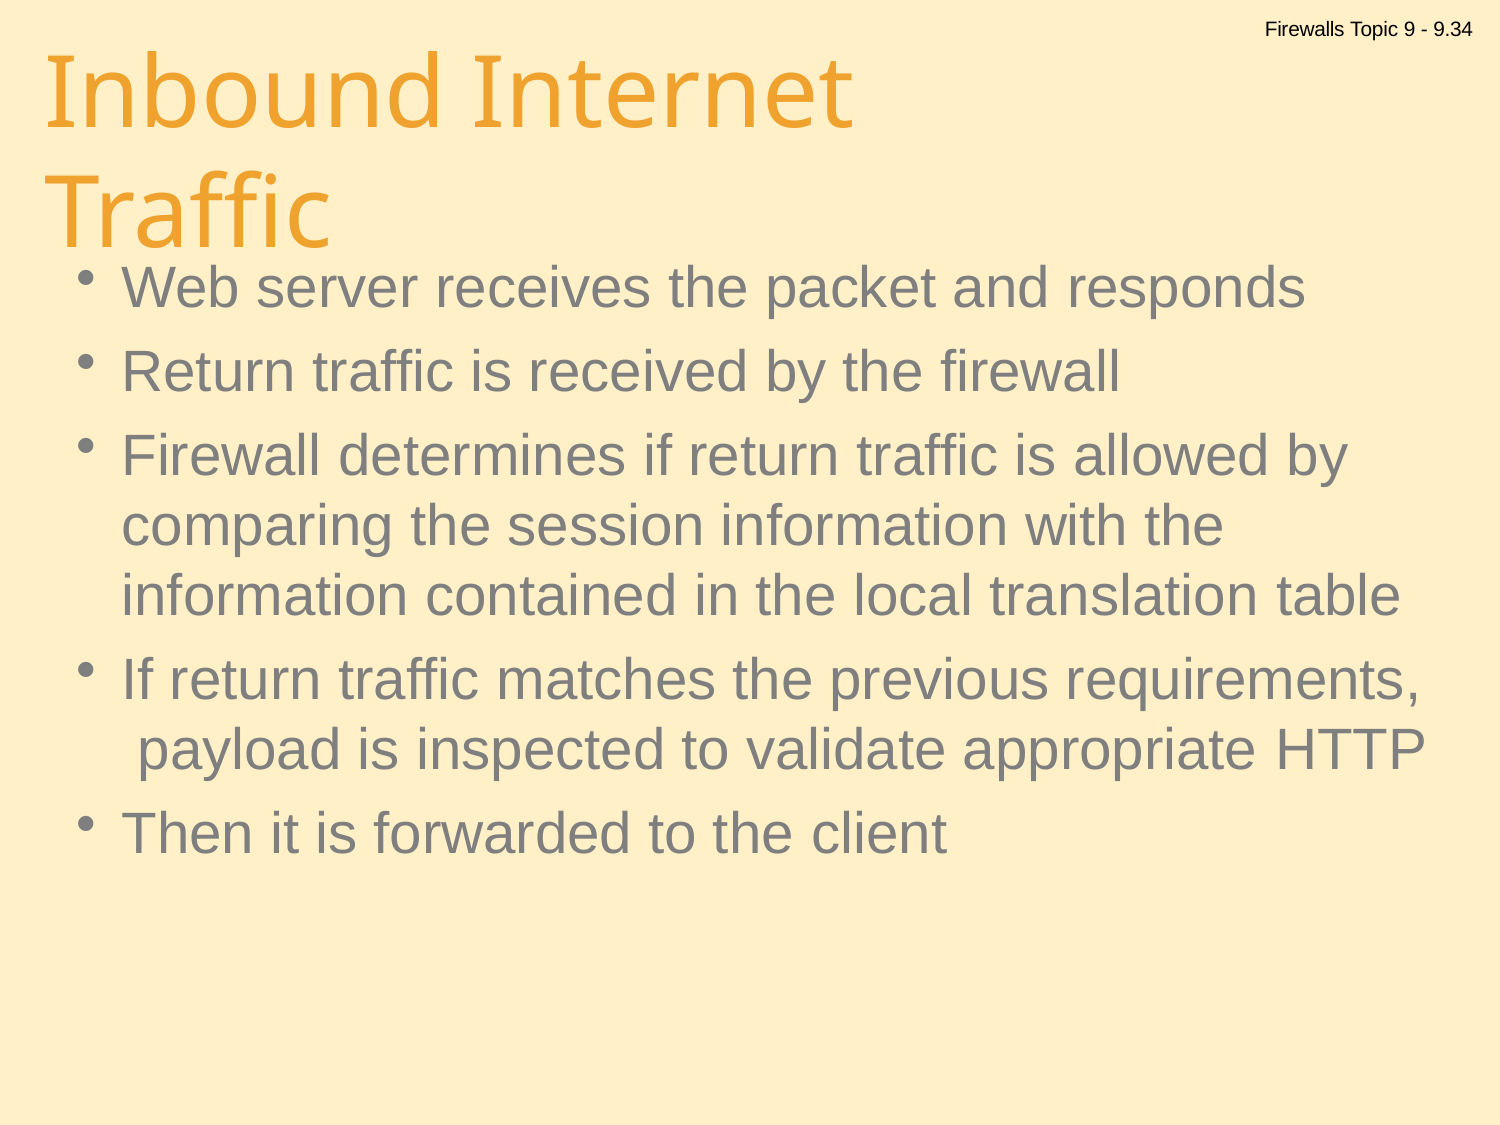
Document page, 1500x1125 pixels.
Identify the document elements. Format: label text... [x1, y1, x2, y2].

title Inbound Internet Traffic [42, 25, 1063, 268]
text_box Firewalls Topic 9 - 9.34 [1262, 13, 1488, 41]
text_box Web server receives the packet and responds Return traffic is received by the firewall Firewall determines if return traffic is allowed by comparing the session information with the information contained in the local translation table If return traffic matches the previous requirements, payload is inspected to validate appropriate HTTP Then it is forwarded to the client [74, 233, 1429, 866]
